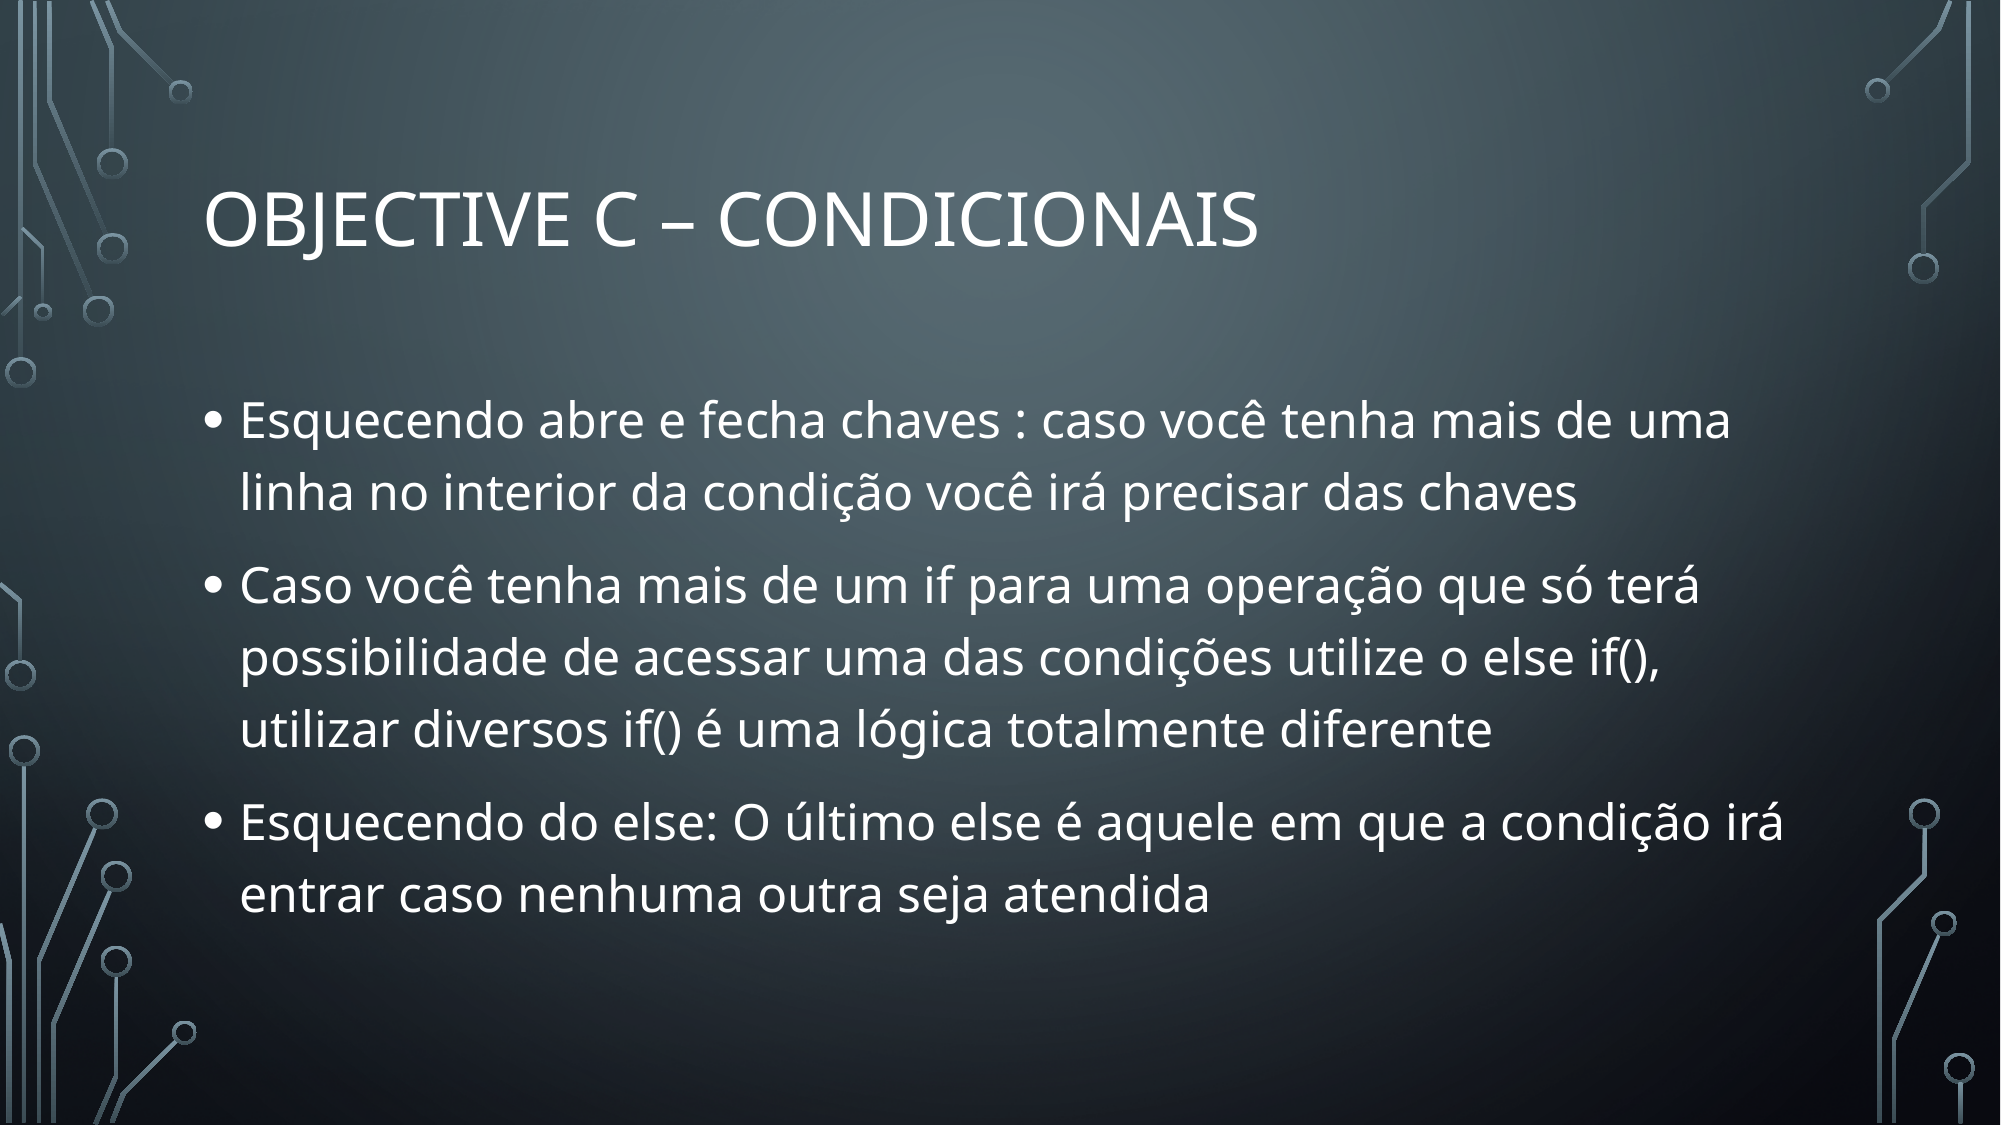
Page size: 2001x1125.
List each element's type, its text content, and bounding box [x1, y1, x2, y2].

list Esquecendo abre e fecha chaves : caso você tenha mais de uma linha no interior da condição você irá precisar das chaves Caso você tenha mais de um if para uma operação que só terá possibilidade de acessar uma das condições utilize o else if(), utilizar diversos if() é uma lógica totalmente diferente Esquecendo do else: O último else é aquele em que a condição irá entrar caso nenhuma outra seja atendida [187, 369, 1813, 950]
title Objective c – Condicionais [187, 101, 1845, 344]
